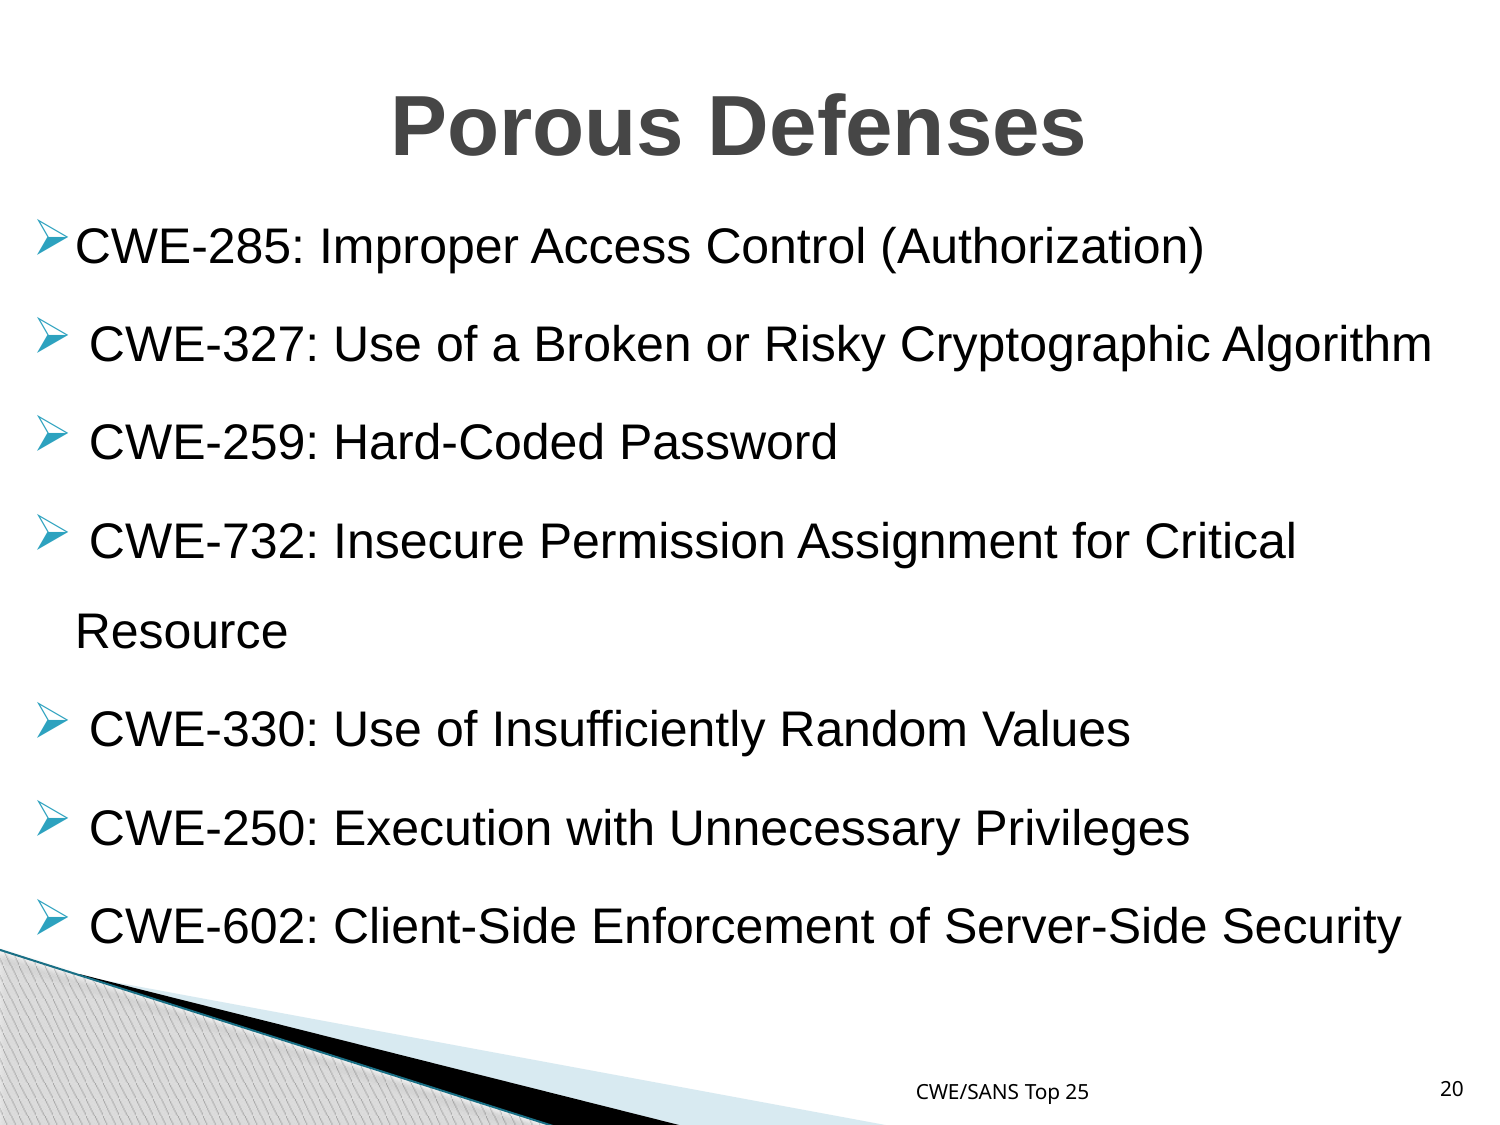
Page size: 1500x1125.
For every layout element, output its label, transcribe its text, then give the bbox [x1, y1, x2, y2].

list CWE-285: Improper Access Control (Authorization) CWE-327: Use of a Broken or Risky Cryptographic Algorithm CWE-259: Hard-Coded Password CWE-732: Insecure Permission Assignment for Critical Resource CWE-330: Use of Insufficiently Random Values CWE-250: Execution with Unnecessary Privileges CWE-602: Client-Side Enforcement of Server-Side Security [0, 175, 1500, 1052]
title Porous Defenses [0, 0, 1479, 243]
footer CWE/SANS Top 25 [718, 1051, 1105, 1112]
slide_number 20 [1418, 1051, 1479, 1112]
